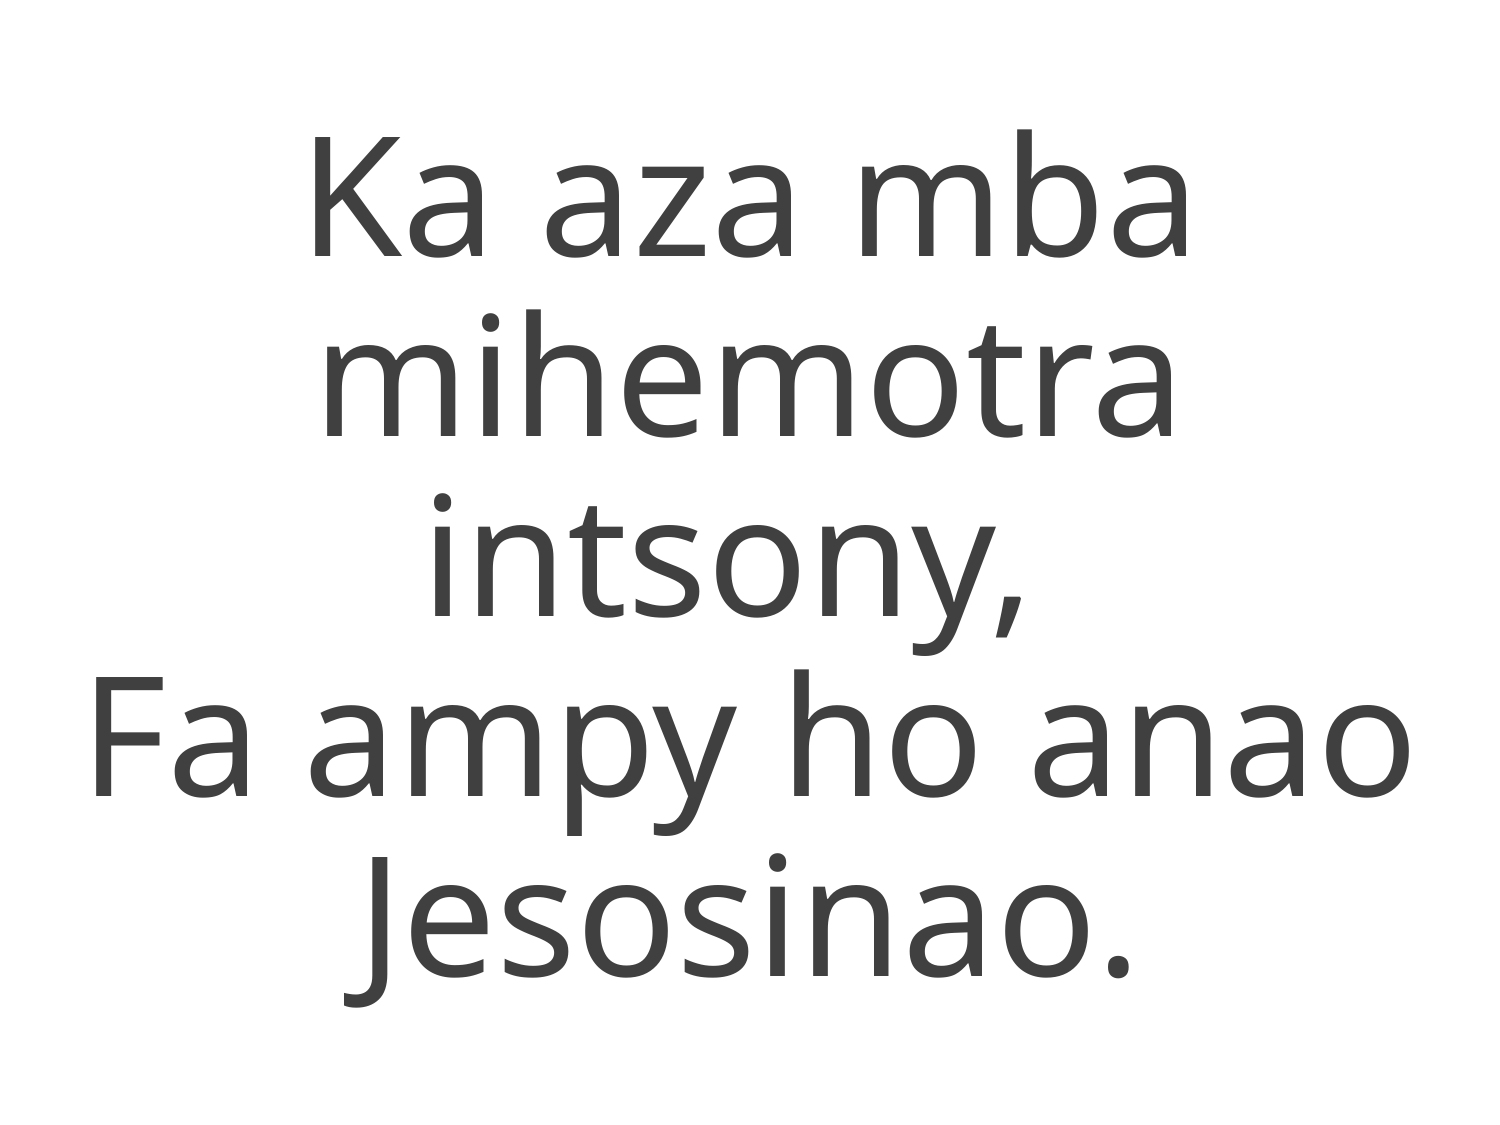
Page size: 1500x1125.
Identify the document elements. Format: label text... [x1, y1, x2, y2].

title Ka aza mba mihemotra intsony, Fa ampy ho anao Jesosinao. [0, 453, 1500, 672]
